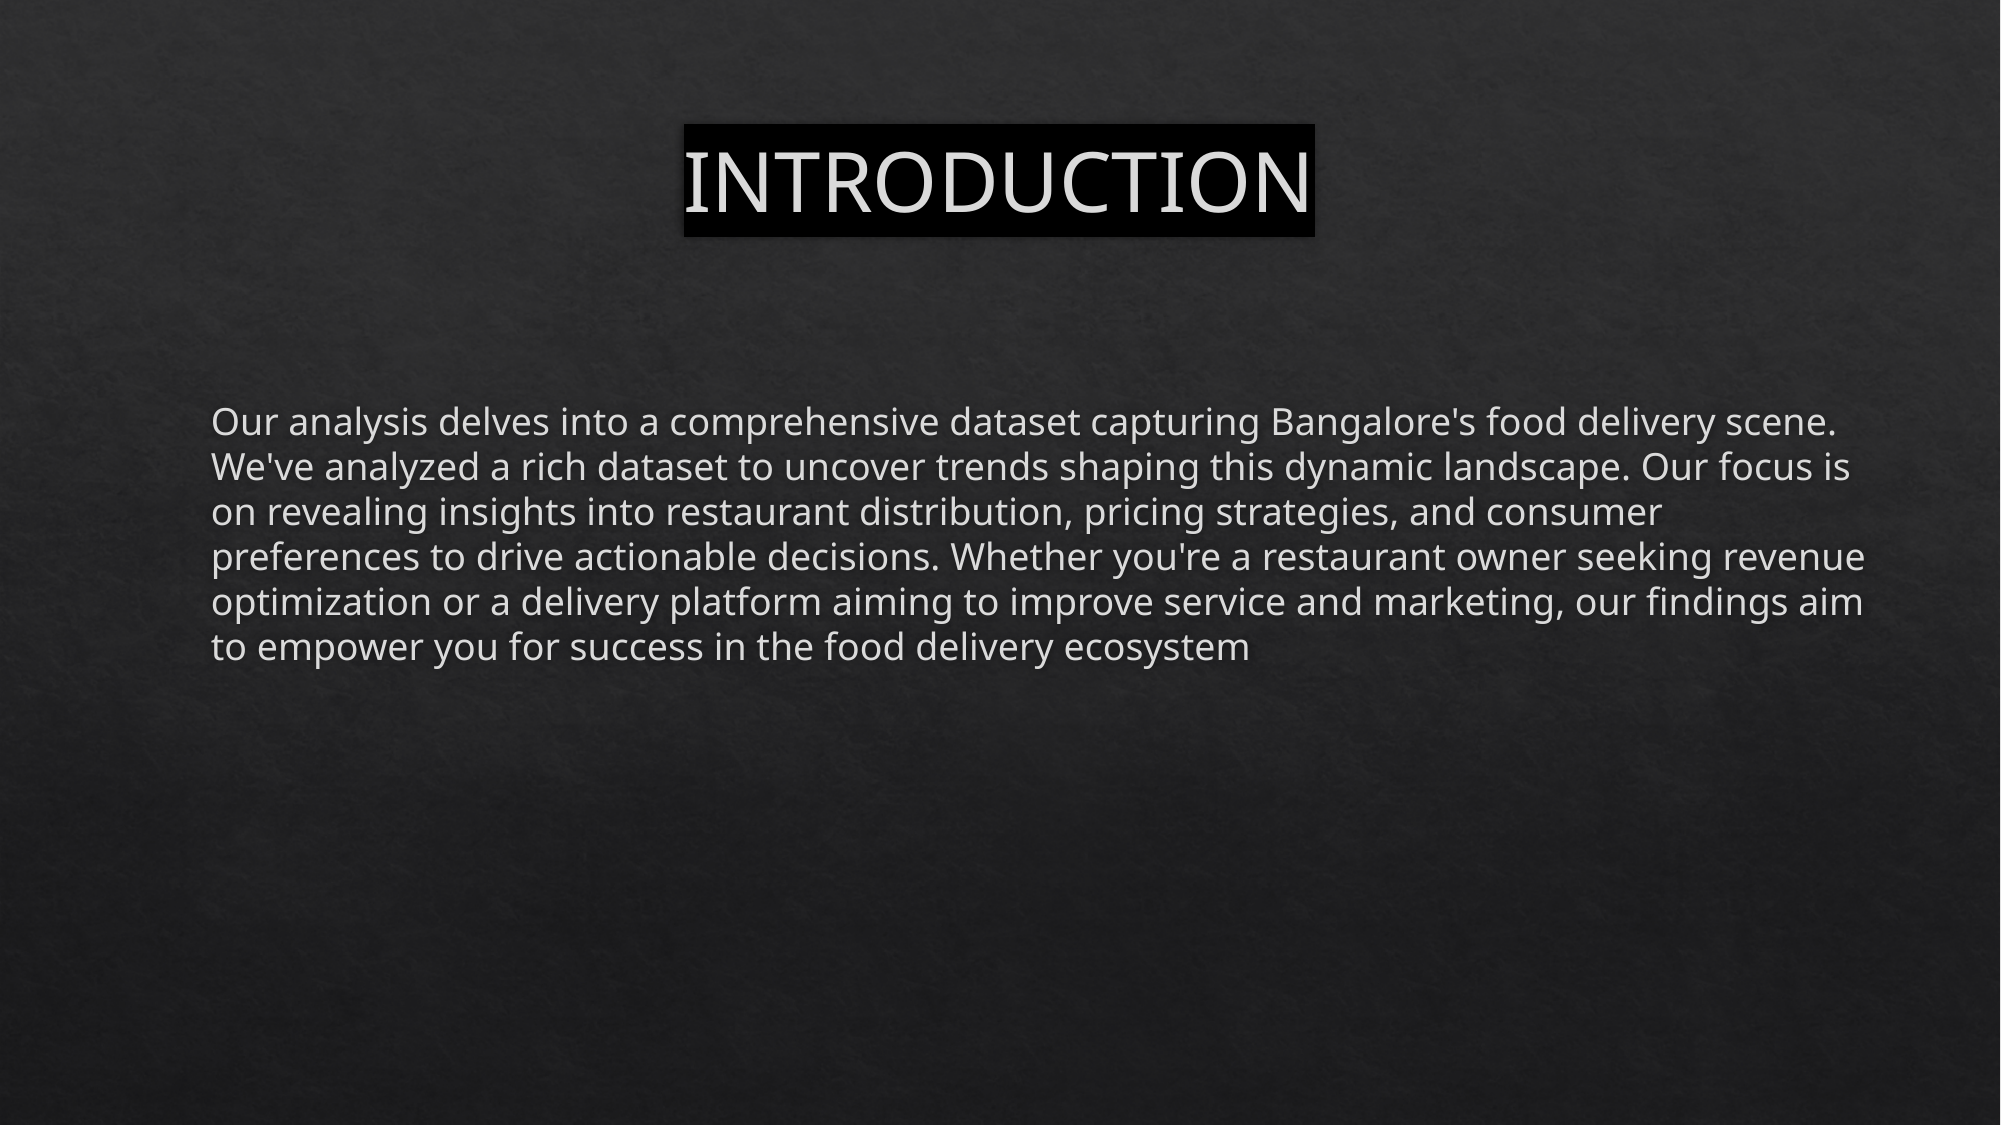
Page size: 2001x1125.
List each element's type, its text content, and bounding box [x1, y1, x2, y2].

list Our analysis delves into a comprehensive dataset capturing Bangalore's food delivery scene. We've analyzed a rich dataset to uncover trends shaping this dynamic landscape. Our focus is on revealing insights into restaurant distribution, pricing strategies, and consumer preferences to drive actionable decisions. Whether you're a restaurant owner seeking revenue optimization or a delivery platform aiming to improve service and marketing, our findings aim to empower you for success in the food delivery ecosystem [189, 390, 1889, 735]
title INTRODUCTION [149, 99, 1849, 260]
